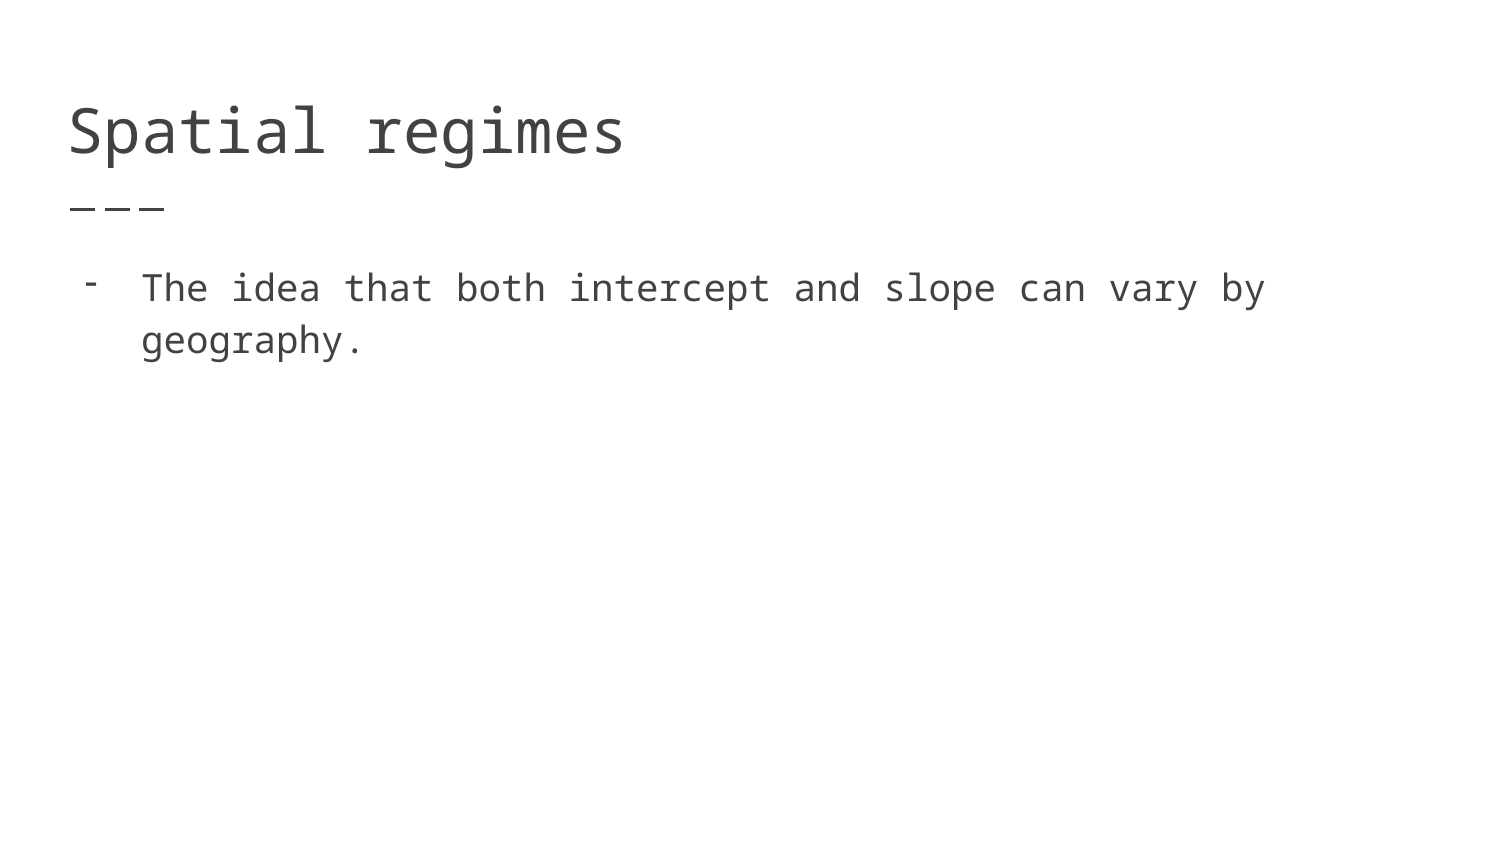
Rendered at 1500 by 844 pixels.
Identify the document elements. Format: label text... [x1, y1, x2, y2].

title Spatial regimes [51, 61, 1449, 182]
list The idea that both intercept and slope can vary by geography. [51, 242, 1449, 752]
